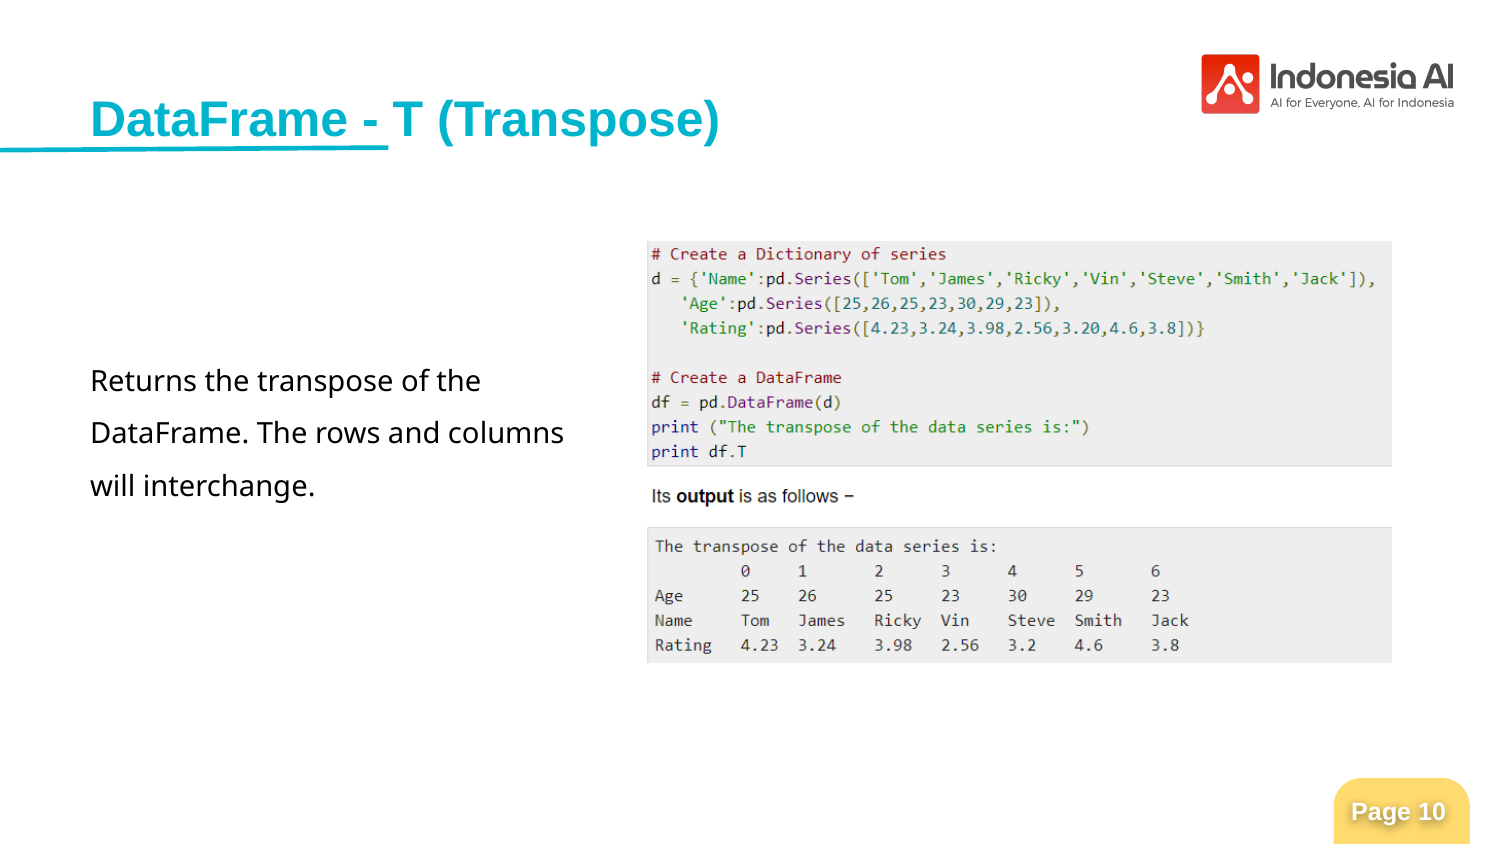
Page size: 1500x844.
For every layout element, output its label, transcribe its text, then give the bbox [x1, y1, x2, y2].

text_box Returns the transpose of the DataFrame. The rows and columns will interchange. [75, 329, 585, 514]
text_box DataFrame - T (Transpose) [74, 71, 1004, 162]
picture [637, 241, 1392, 664]
picture [1190, 44, 1465, 124]
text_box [0, 147, 389, 151]
text_box Page 10 [1336, 780, 1495, 841]
